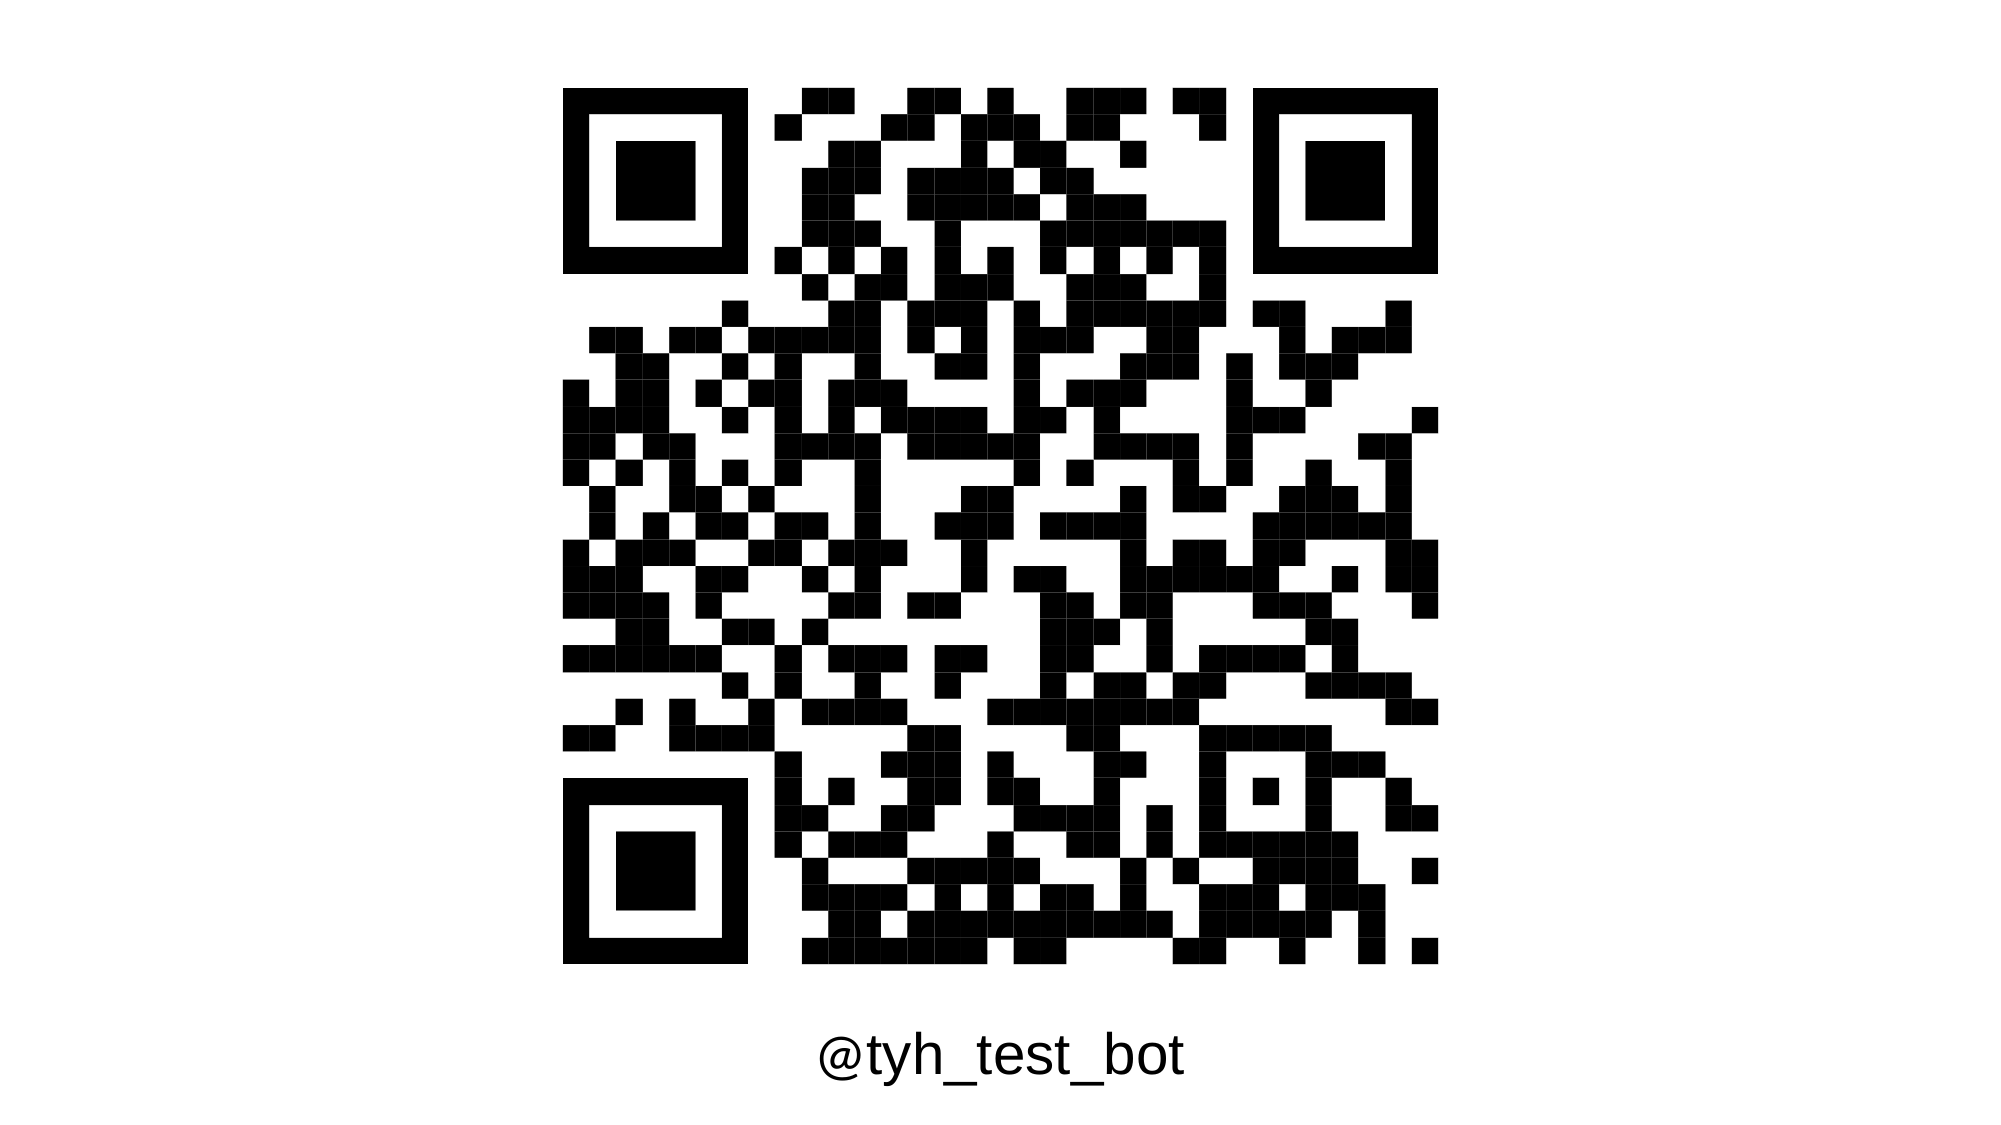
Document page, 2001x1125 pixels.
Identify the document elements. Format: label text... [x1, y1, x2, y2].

picture [515, 40, 1485, 1011]
list @tyh_test_bot [341, 1016, 1659, 1125]
